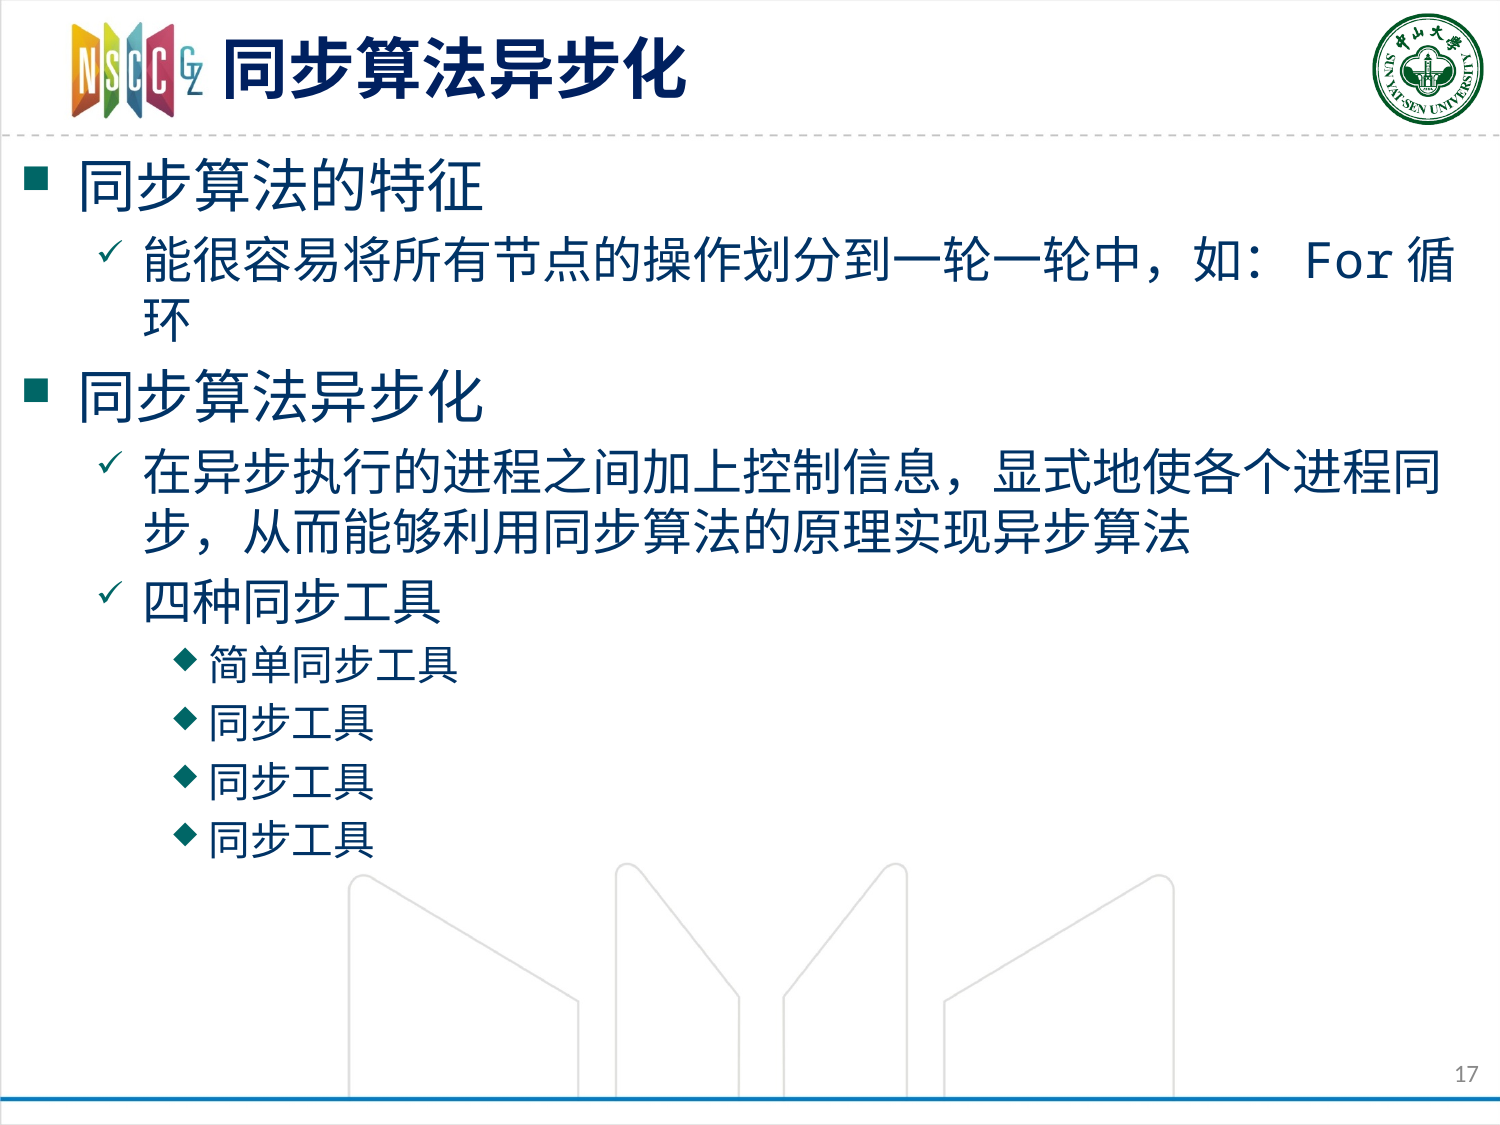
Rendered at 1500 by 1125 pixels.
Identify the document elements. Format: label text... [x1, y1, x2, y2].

text_box 同步算法异步化 [206, 18, 1348, 114]
picture [0, 0, 1500, 1125]
slide_number 17 [1144, 1042, 1495, 1103]
